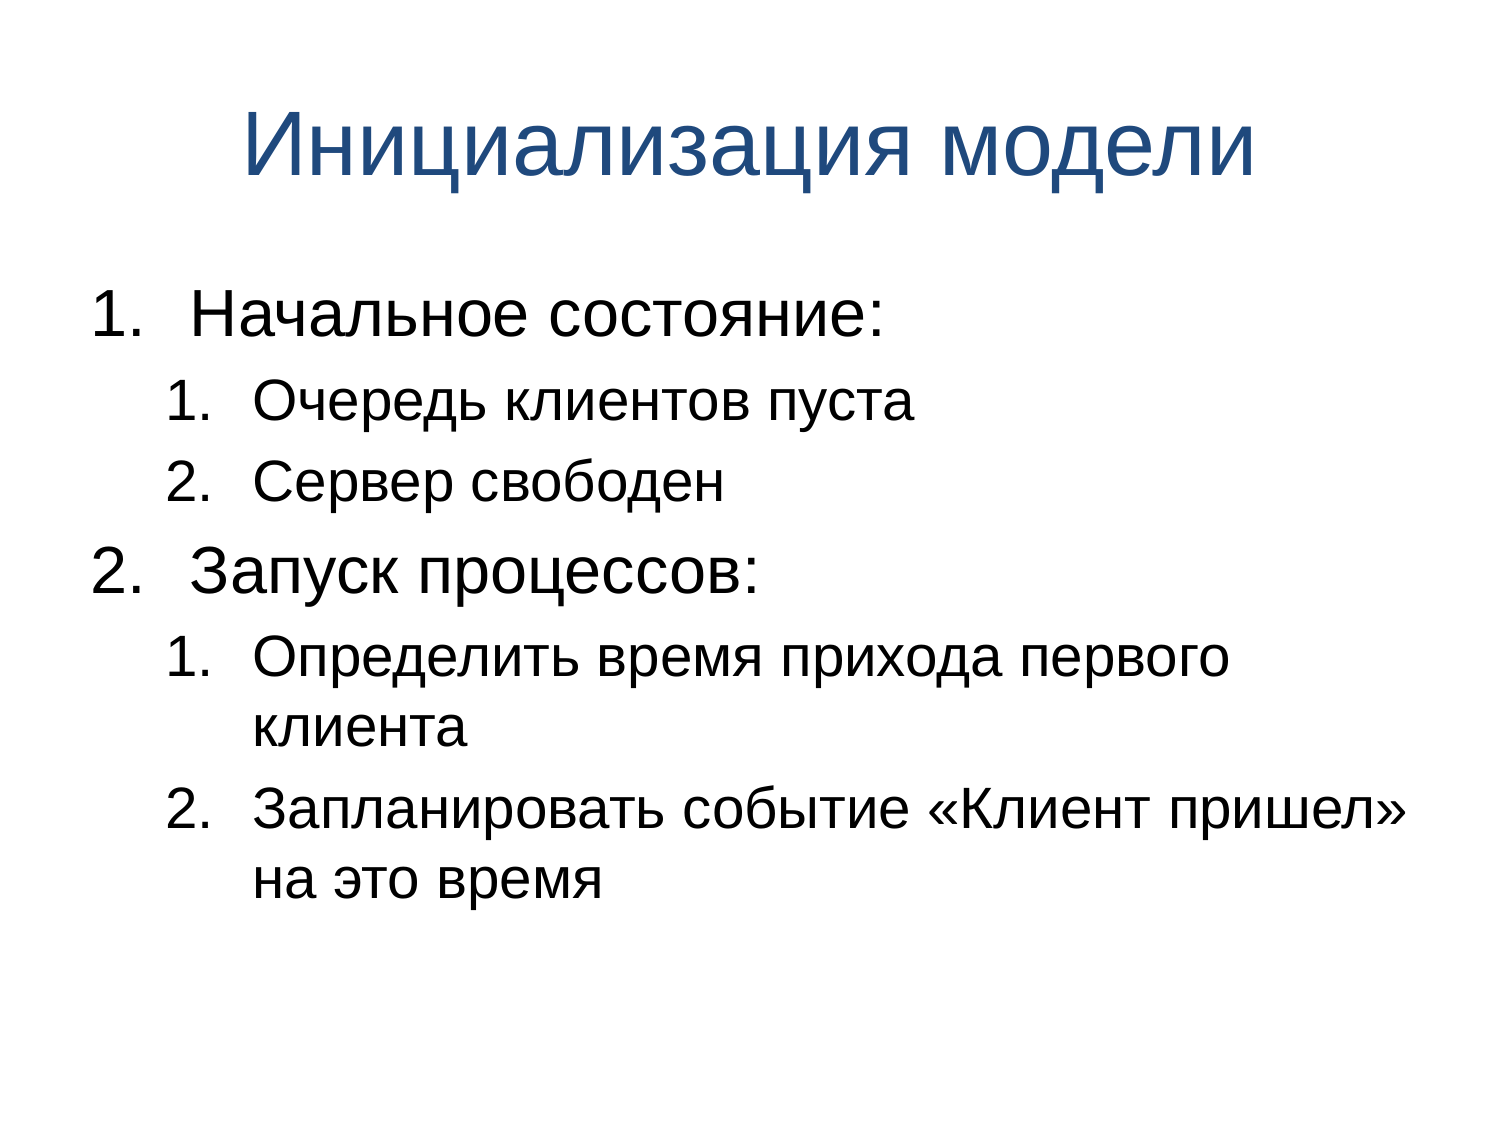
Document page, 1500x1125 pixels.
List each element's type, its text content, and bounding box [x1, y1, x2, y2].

list Начальное состояние: Очередь клиентов пуста Сервер свободен Запуск процессов: Определить время прихода первого клиента Запланировать событие «Клиент пришел» на это время [75, 262, 1425, 1005]
title Инициализация модели [75, 45, 1425, 233]
